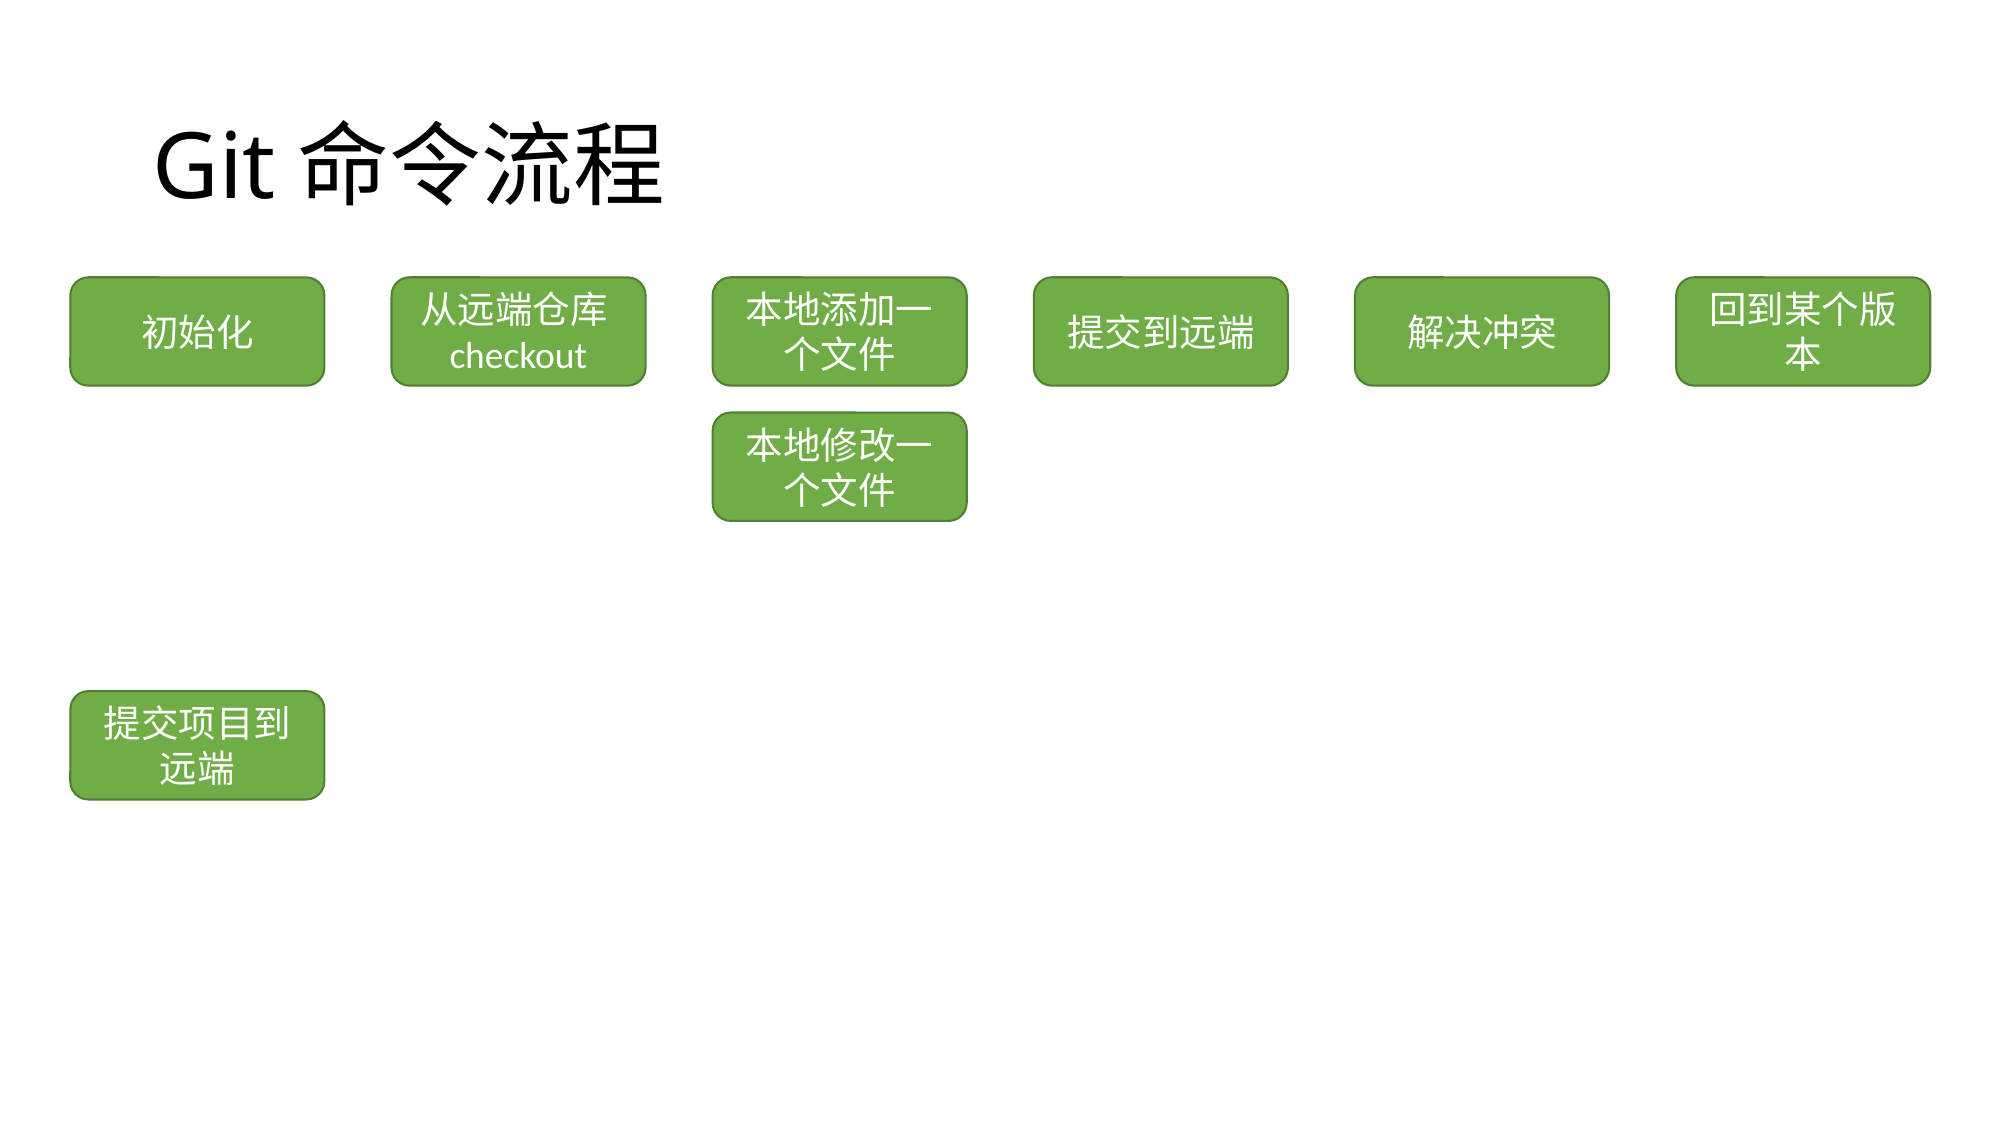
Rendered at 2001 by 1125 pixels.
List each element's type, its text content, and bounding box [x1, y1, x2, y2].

text_box 解决冲突 [1353, 276, 1611, 387]
text_box 回到某个版本 [1675, 276, 1932, 387]
text_box 提交到远端 [1032, 276, 1289, 387]
text_box 本地修改一个文件 [711, 411, 968, 522]
text_box 本地添加一个文件 [711, 276, 968, 387]
text_box 从远端仓库checkout [390, 276, 647, 387]
title Git命令流程 [137, 59, 1863, 278]
text_box 初始化 [69, 276, 326, 387]
text_box 提交项目到远端 [69, 690, 326, 801]
